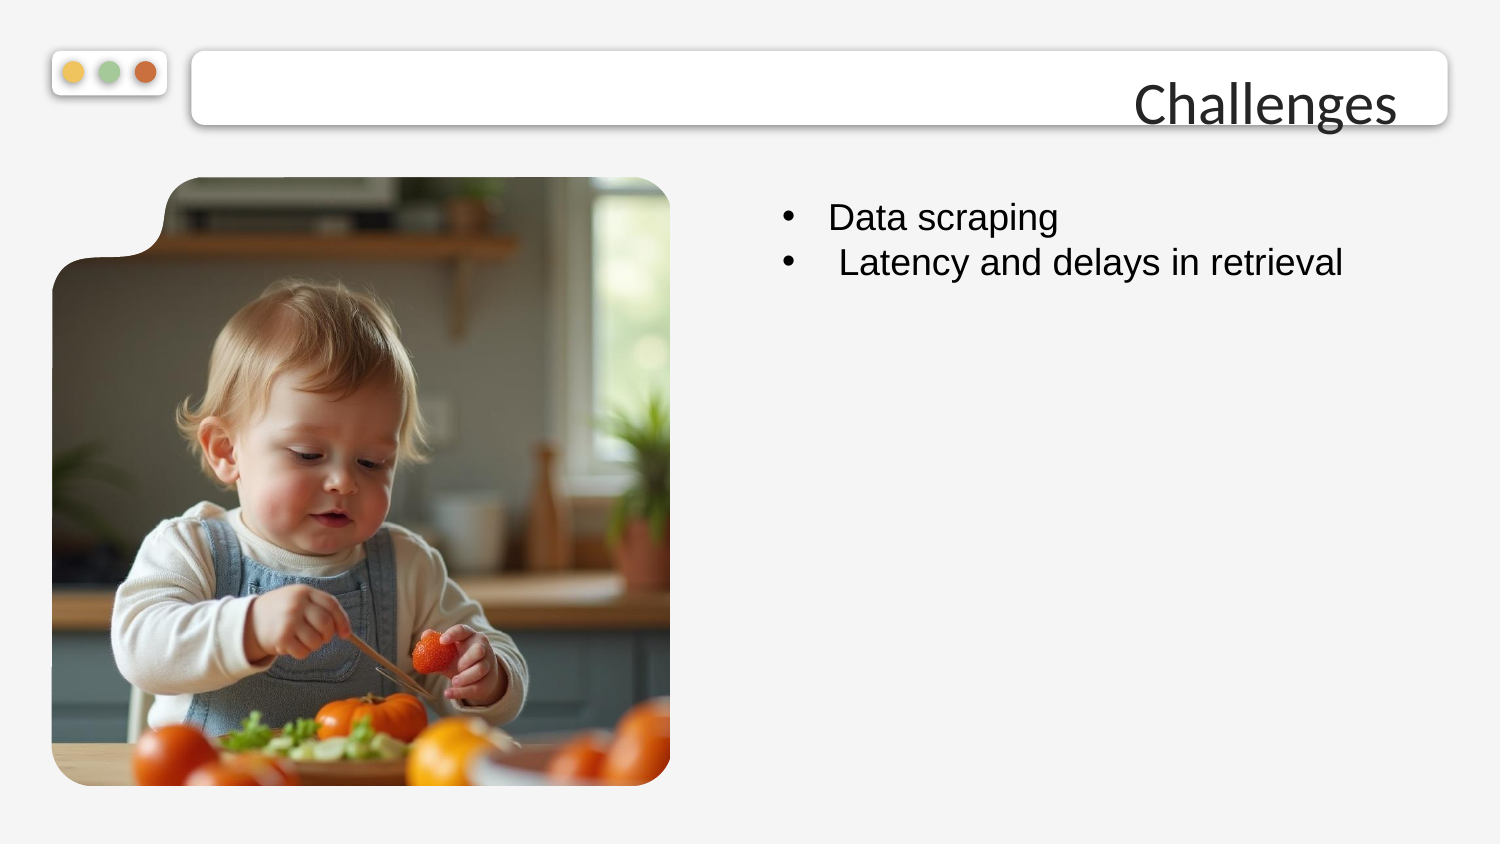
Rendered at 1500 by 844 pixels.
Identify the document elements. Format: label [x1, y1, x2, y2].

text_box [0, 0, 1500, 844]
